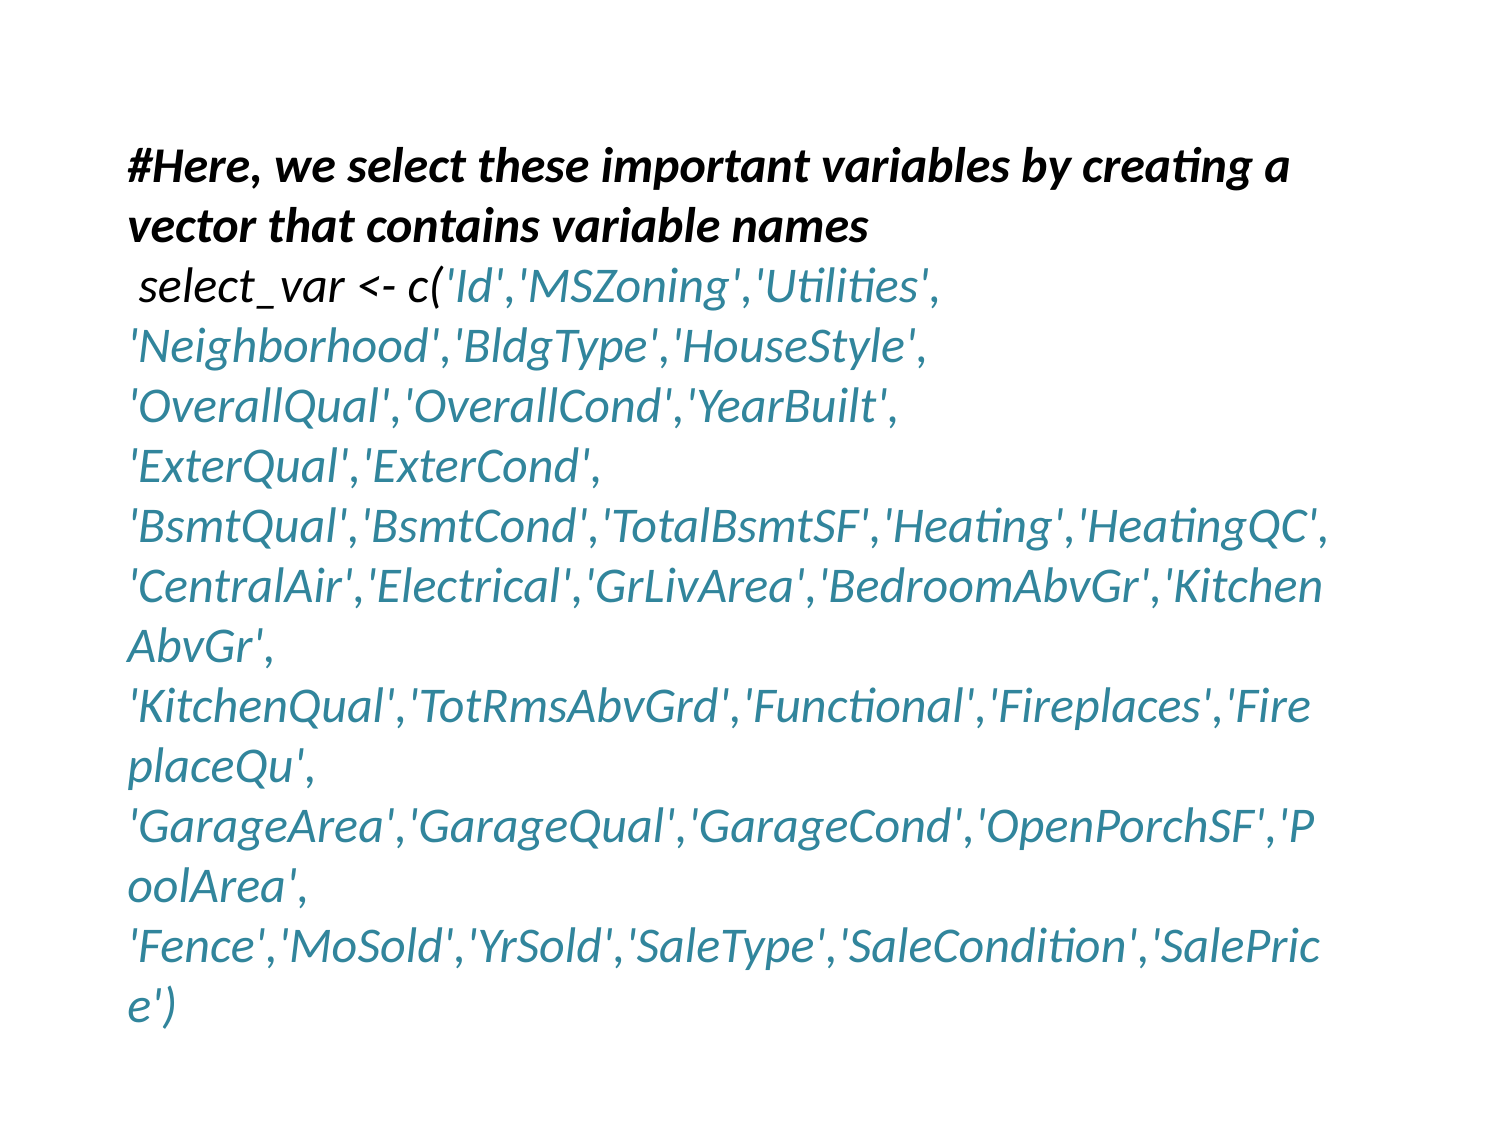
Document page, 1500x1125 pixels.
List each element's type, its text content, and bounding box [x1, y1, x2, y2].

text_box #Here, we select these important variables by creating a vector that contains variable names select_var <- c('Id','MSZoning','Utilities', 'Neighborhood','BldgType','HouseStyle', 'OverallQual','OverallCond','YearBuilt', 'ExterQual','ExterCond', 'BsmtQual','BsmtCond','TotalBsmtSF','Heating','HeatingQC', 'CentralAir','Electrical','GrLivArea','BedroomAbvGr','KitchenAbvGr', 'KitchenQual','TotRmsAbvGrd','Functional','Fireplaces','FireplaceQu', 'GarageArea','GarageQual','GarageCond','OpenPorchSF','PoolArea', 'Fence','MoSold','YrSold','SaleType','SaleCondition','SalePrice') [112, 124, 1350, 1040]
